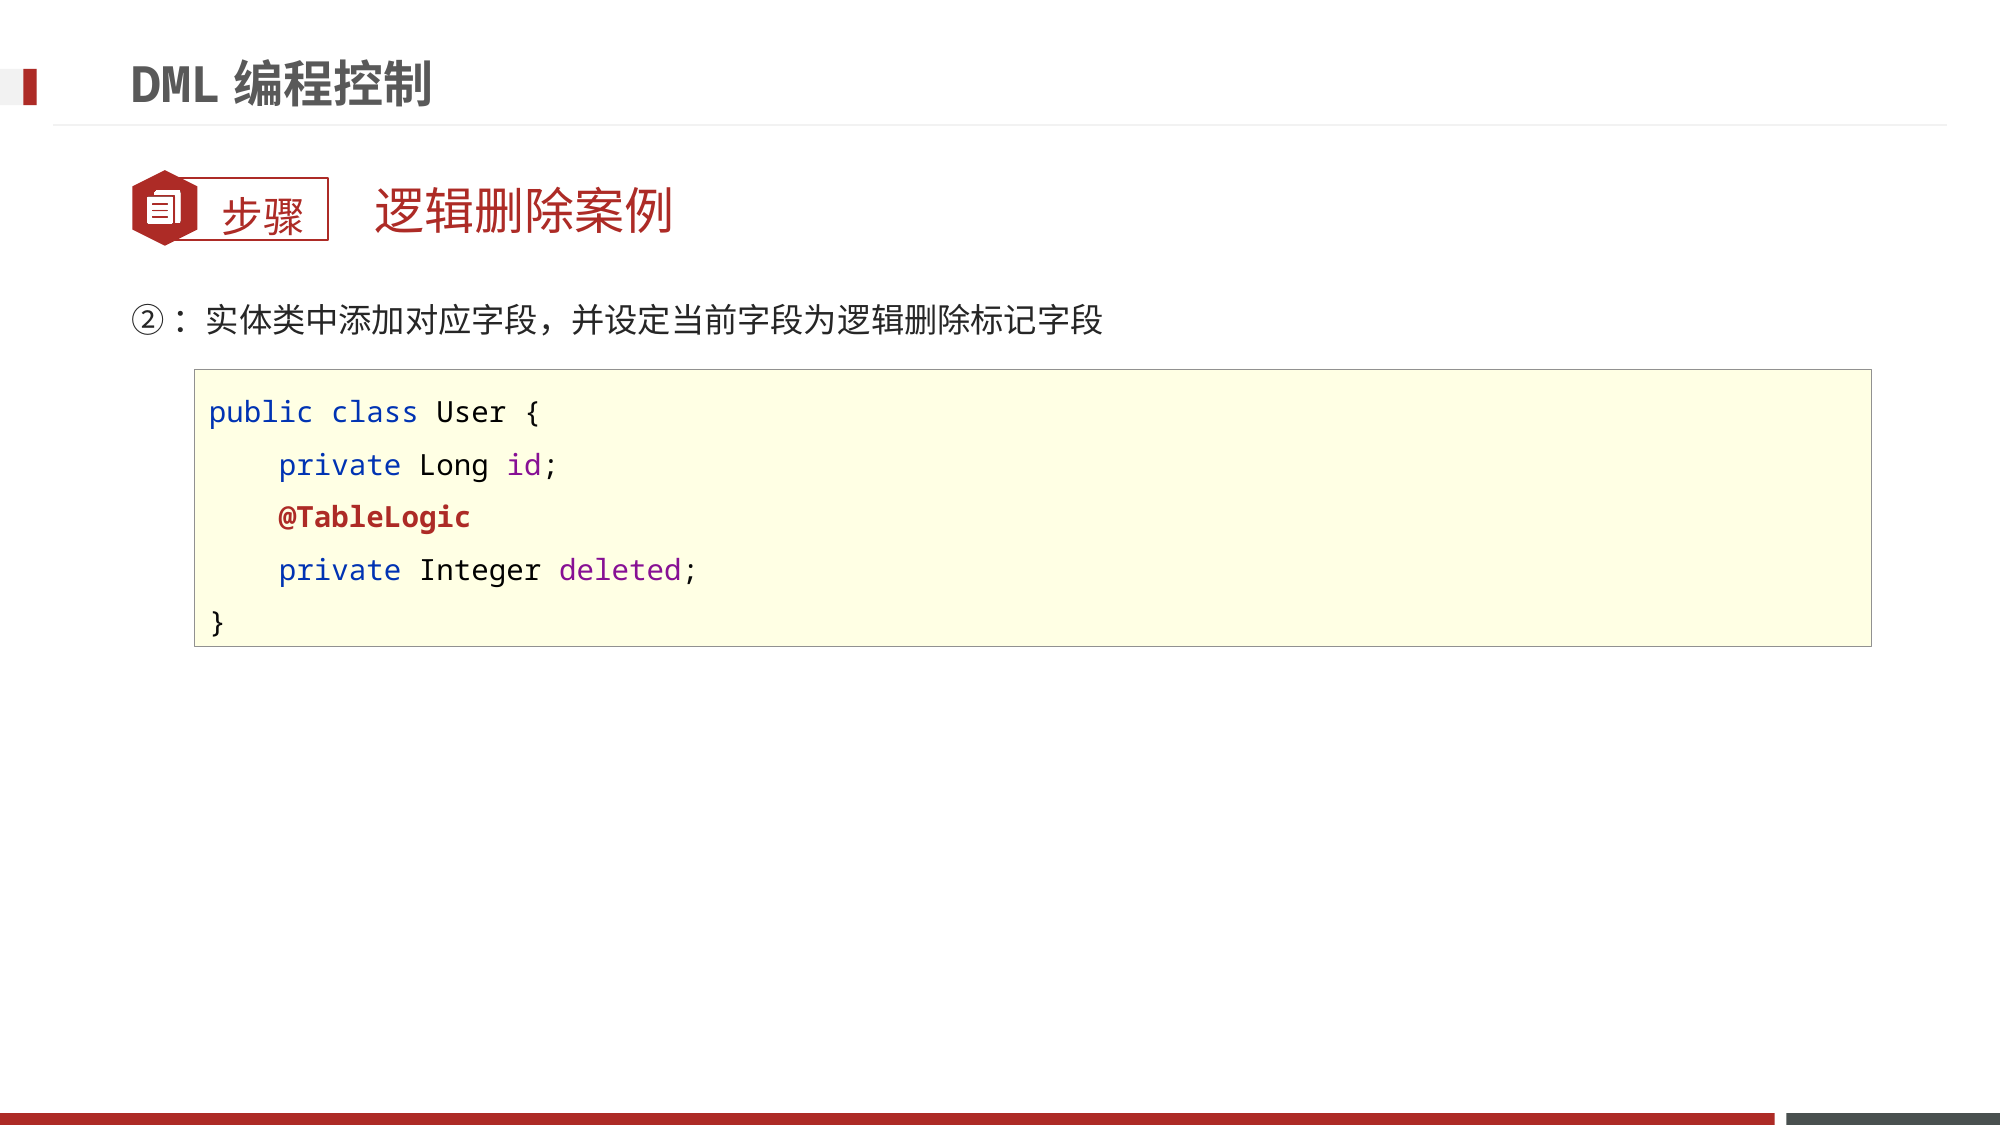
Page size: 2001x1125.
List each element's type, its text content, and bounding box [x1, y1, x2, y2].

title DML编程控制 [116, 40, 1556, 125]
text_box public class User { private Long id; @TableLogic private Integer deleted; } [194, 368, 1872, 646]
list 逻辑删除案例 [360, 166, 1872, 252]
list ②：实体类中添加对应字段，并设定当前字段为逻辑删除标记字段 [116, 271, 1629, 396]
picture [147, 190, 181, 224]
